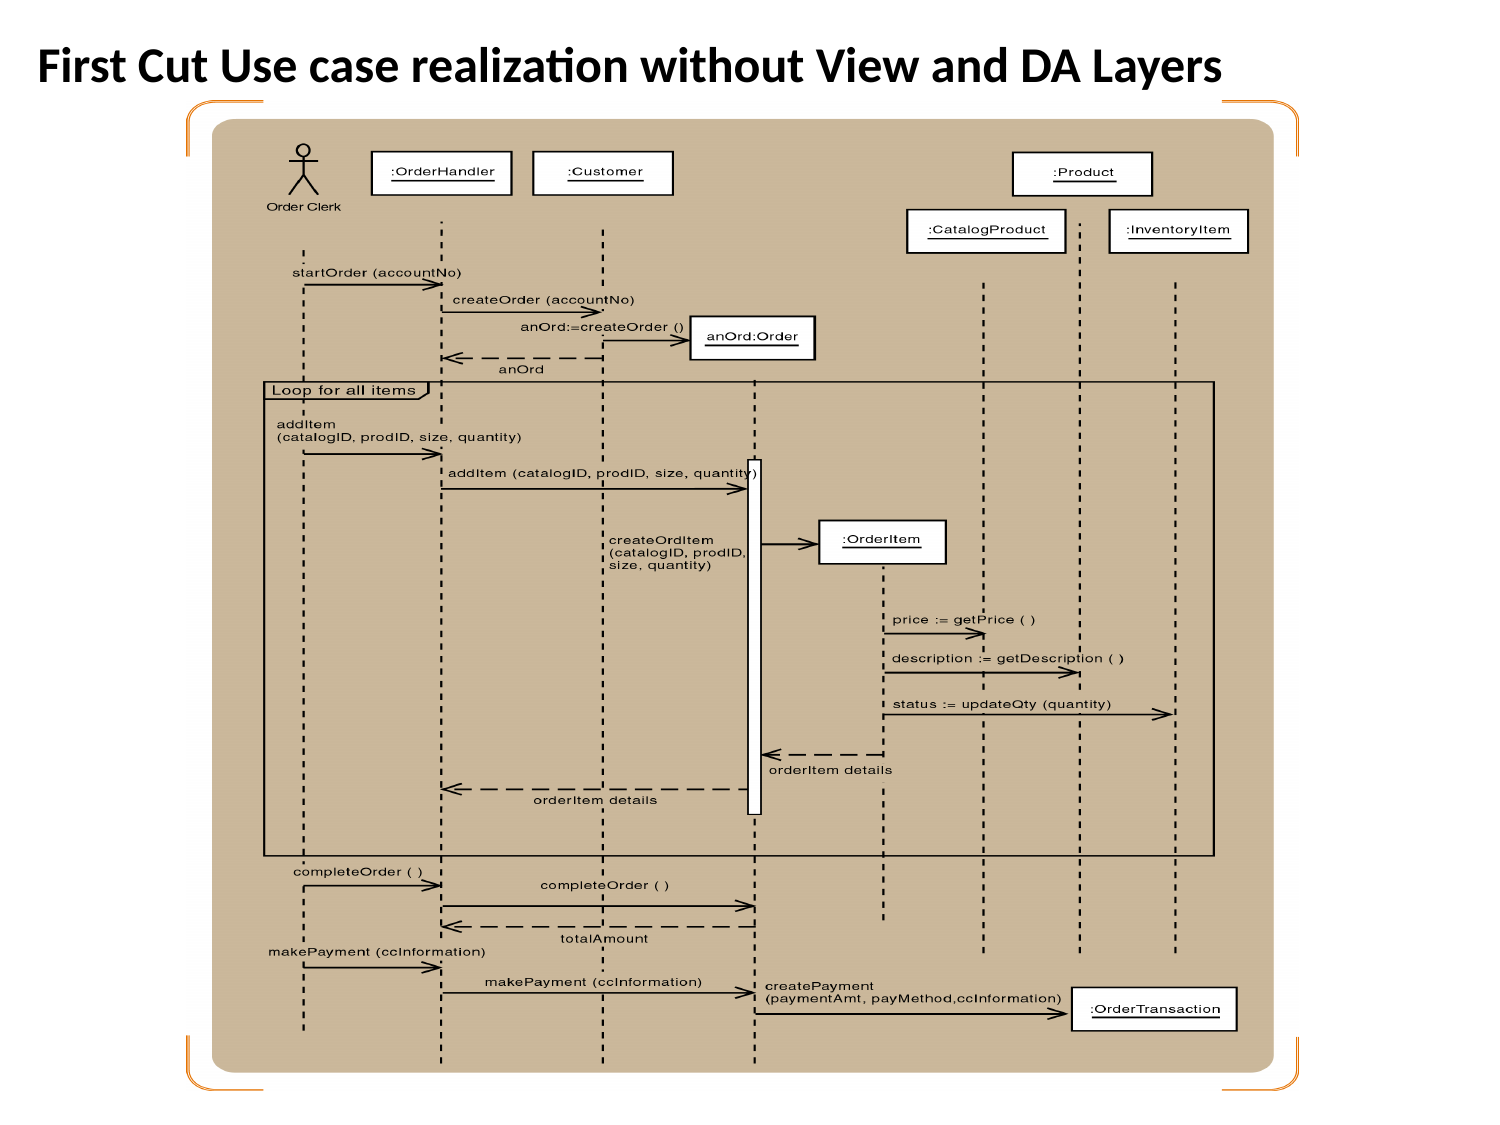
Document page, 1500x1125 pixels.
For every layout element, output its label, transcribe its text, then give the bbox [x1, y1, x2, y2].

picture [185, 100, 1299, 1092]
text_box First Cut Use case realization without View and DA Layers [22, 24, 1463, 100]
